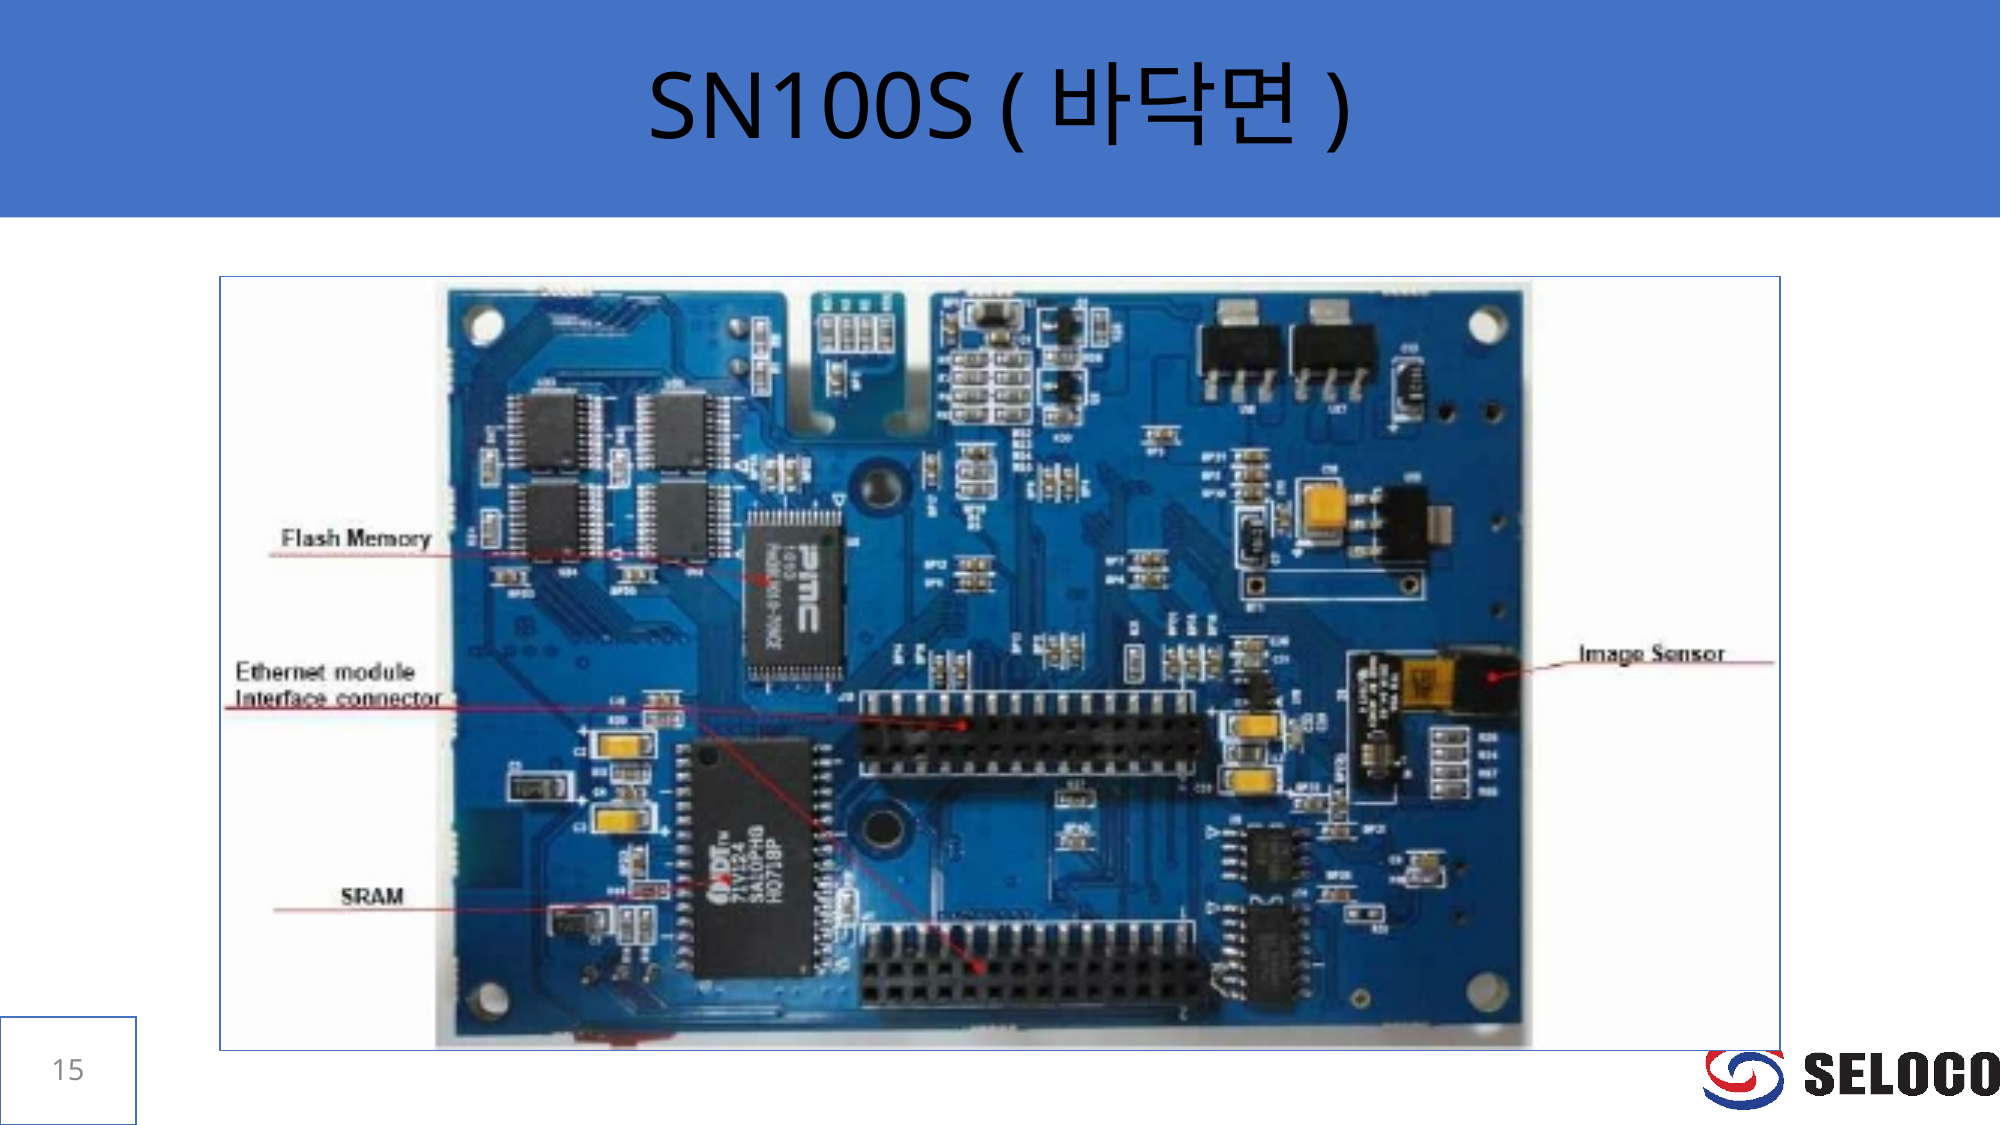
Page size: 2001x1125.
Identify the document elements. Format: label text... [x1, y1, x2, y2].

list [220, 277, 1780, 1050]
slide_number 15 [0, 1016, 137, 1125]
picture [1703, 1037, 2000, 1110]
title SN100S (바닥면) [0, 0, 2000, 218]
